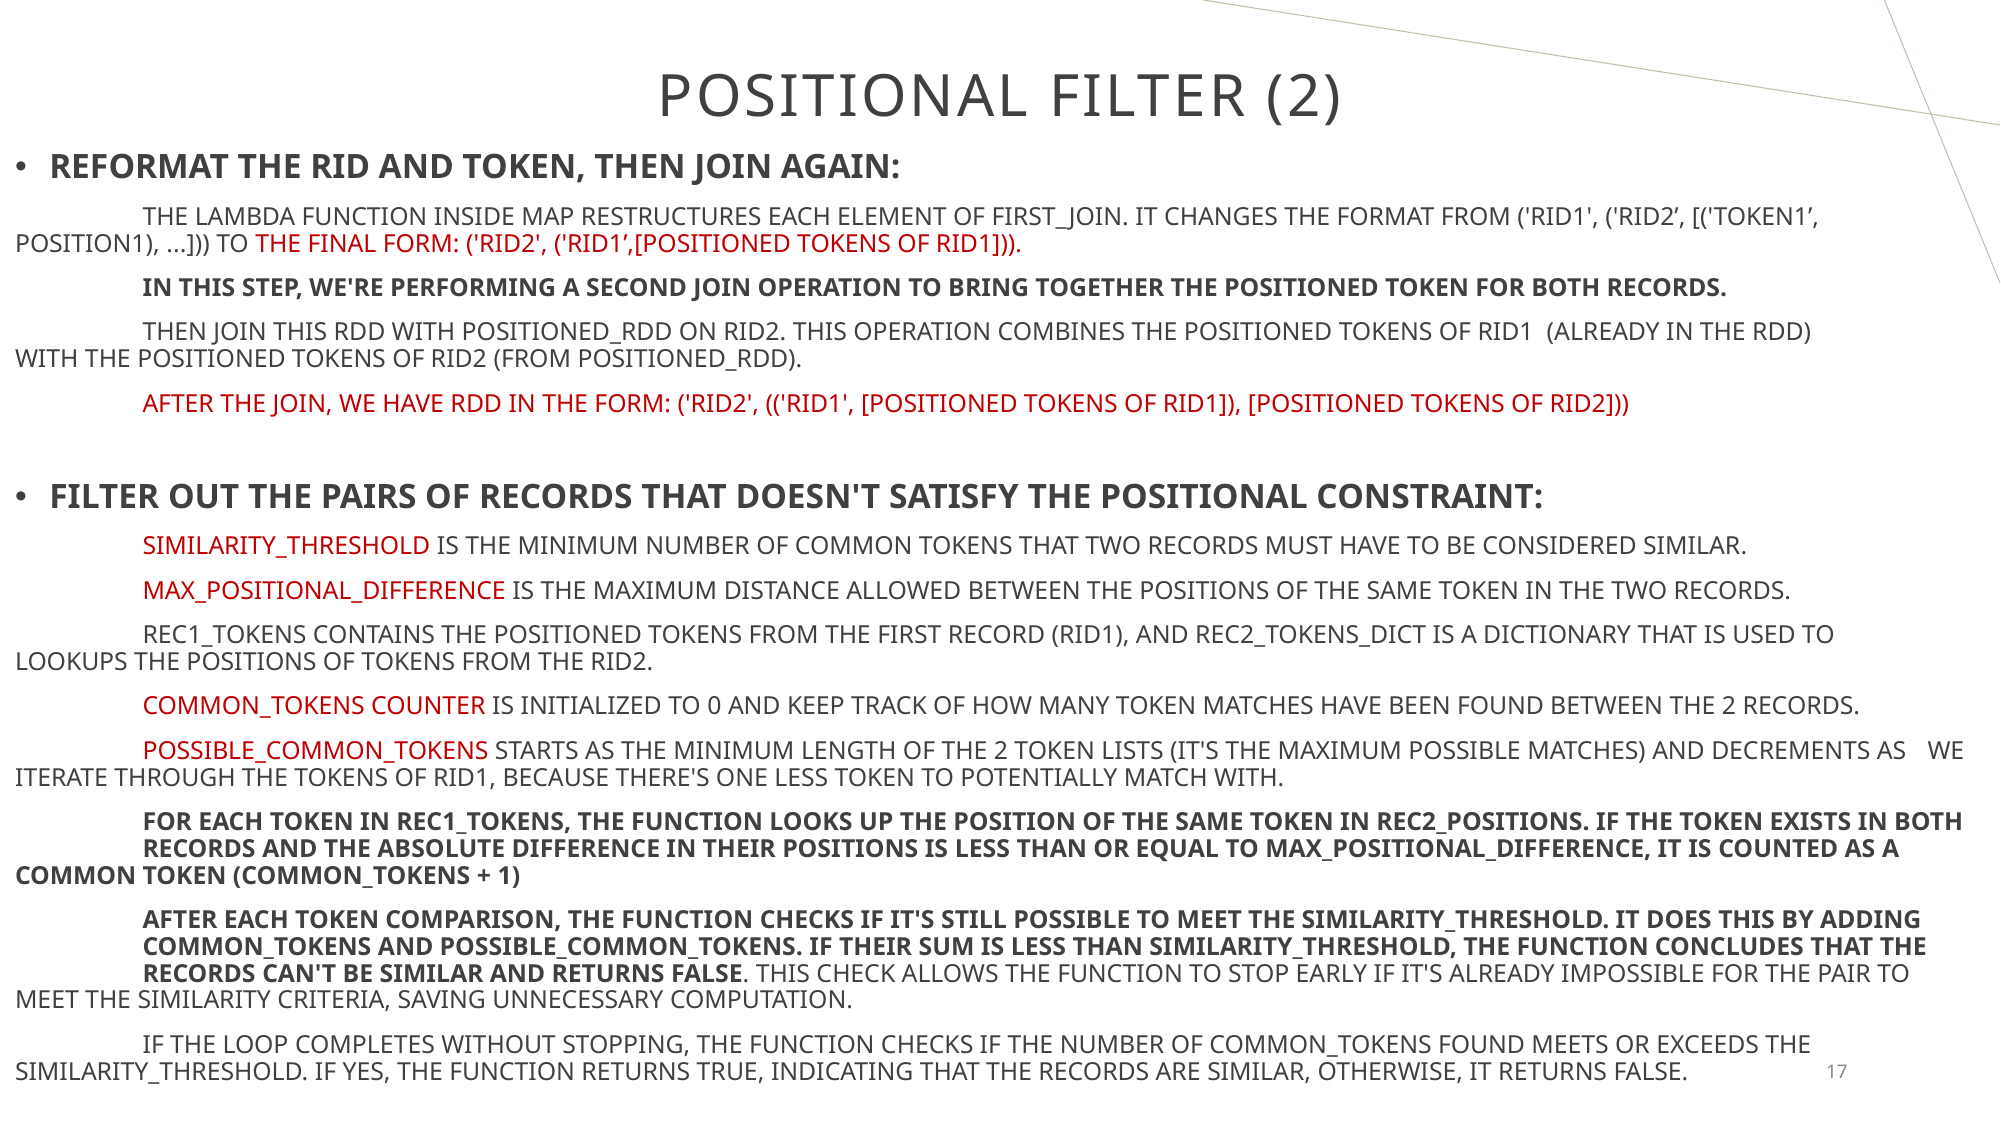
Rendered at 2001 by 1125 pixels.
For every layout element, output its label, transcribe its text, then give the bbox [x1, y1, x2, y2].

text_box Reformat the RID and token, then join again: The lambda function inside map restructures each element of first_join. It changes the format from ('RID1', ('RID2’, [('token1’, position1), ...])) to the final form: ('RID2', ('RID1’,[positioned tokens of RID1])). In this step, we're performing a second join operation to bring together the positioned token for both records. Then join THIS RDD with positioned_rdd on RID2. This operation combines the positioned tokens of RID1 (already in the RDD) with the positioned tokens of RID2 (from positioned_rdd). After the join, WE HAVE RDD IN THE FORM: ('RID2', (('RID1', [positioned tokens of RID1]), [positioned tokens of RID2])) Filter out the pairs of records that doesn't satisfy the positional constraint: similarity_threshold is the minimum number of common tokens that two records must have to be considered similar. max_positional_difference is the maximum distance allowed between the positions of the same token in the two records. rec1_tokens contains the positioned tokens from the first record (RID1), and rec2_tokens_dict is a dictionary that is used to lookups the positions of tokens from the RID2. common_tokens counter is initialized TO 0 and keep track of how many token matches have been found between the 2 records. possible_common_tokens starts as the minimum length of the 2 token lists (IT's the maximum possible matches) and decrements as we iterate through the tokens of RID1, because there's one less token to potentially match with. For each token in rec1_tokens, the function looks up the position of the same token in rec2_positions. If the token exists in both records and the absolute difference in their positions is less than or equal to max_positional_difference, it is counted as a common token (common_tokens + 1) After each token comparison, the function checks if it's still possible to meet the similarity_threshold. It does this by adding common_tokens and possible_common_tokens. If their sum is less than similarity_threshold, the function concludes that the records can't be similar and returns False. This check allows the function to stop early if it's already impossible for the pair to meet the similarity criteria, saving unnecessary computation. If the loop completes without STOPPING, the function checks if the number of common_tokens found meets or exceeds the similarity_threshold. If YES, the function returns True, indicating that the records are similar, Otherwise, it returns False. [0, 142, 2000, 1115]
title positional filter (2) [398, 0, 1601, 142]
